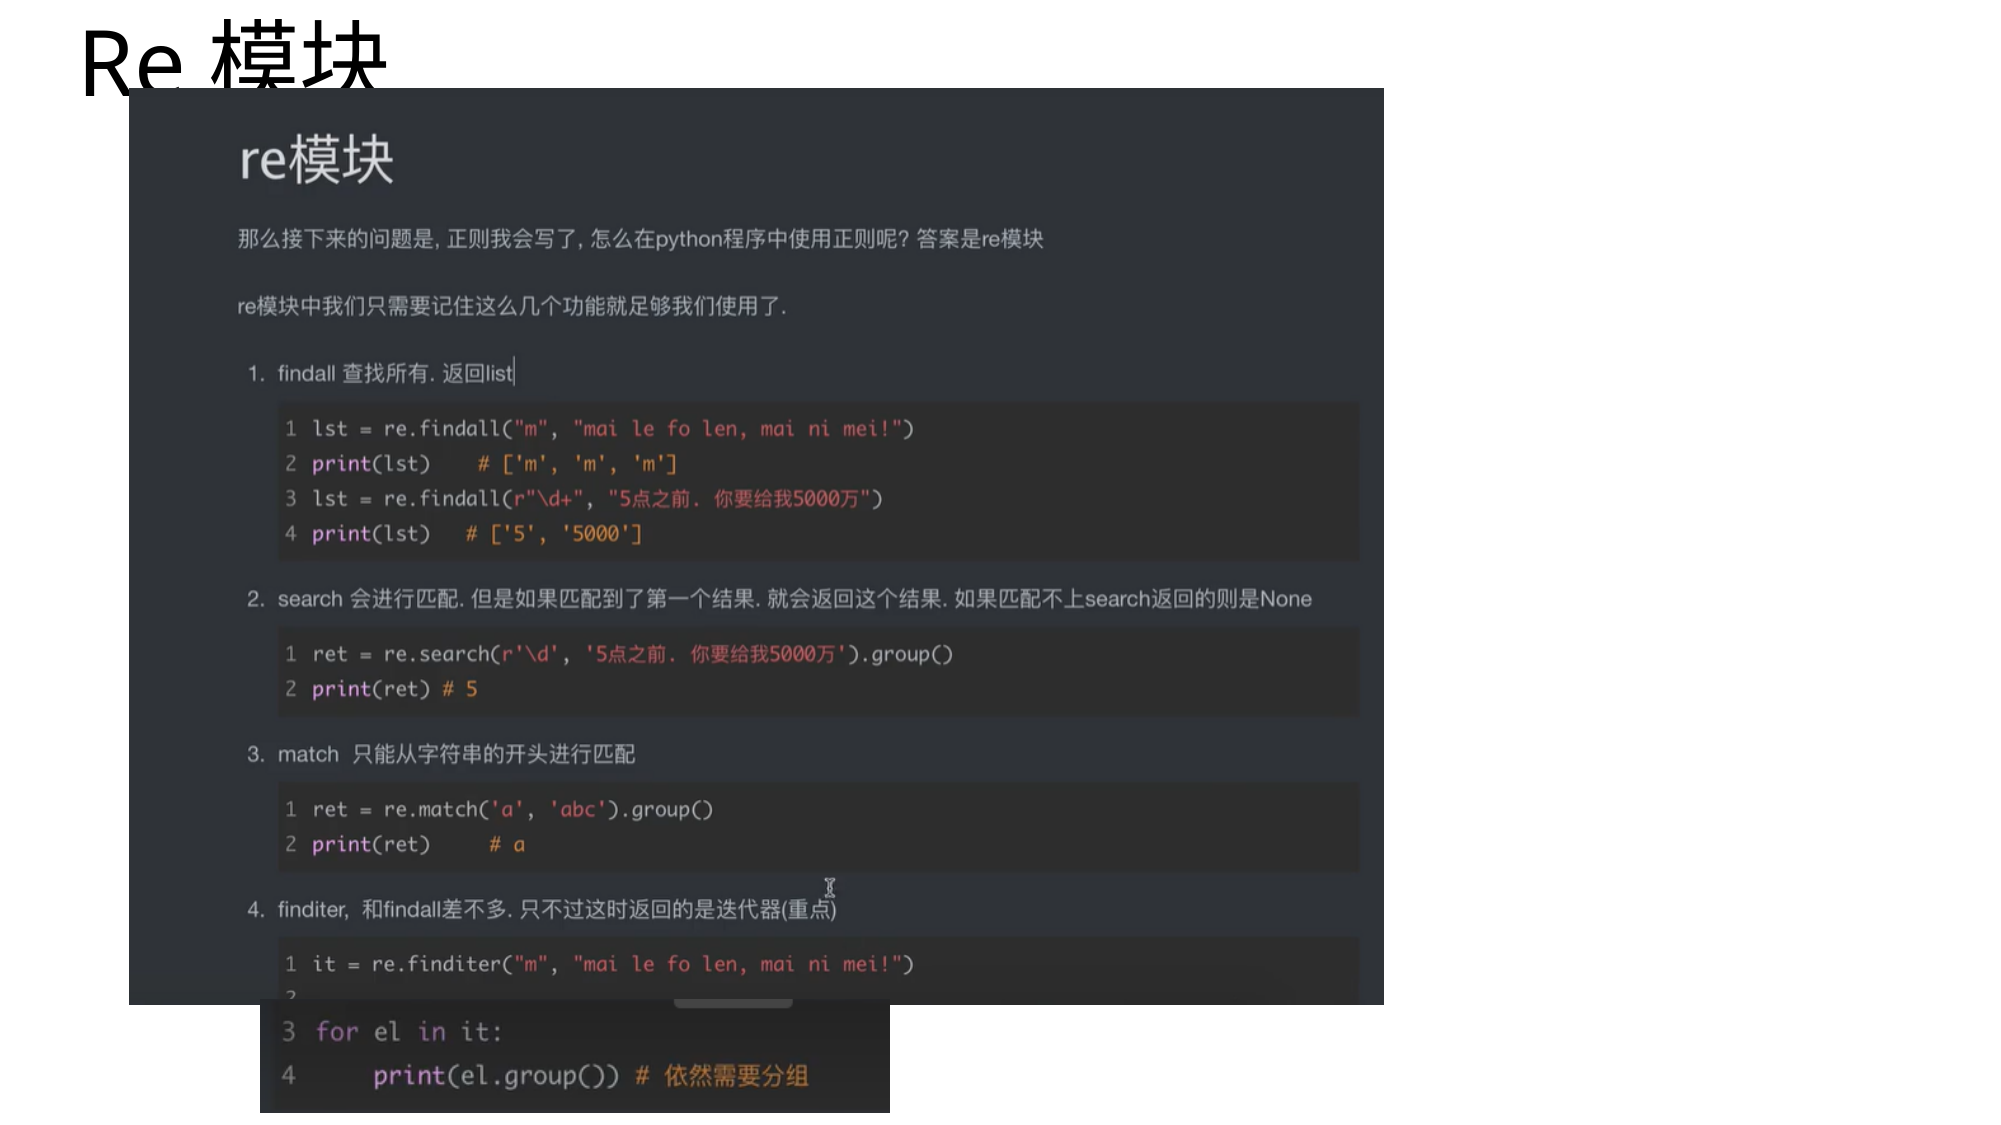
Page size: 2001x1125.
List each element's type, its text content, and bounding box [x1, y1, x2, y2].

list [129, 89, 1384, 1005]
picture [260, 1000, 890, 1113]
title Re模块 [62, 0, 1788, 176]
